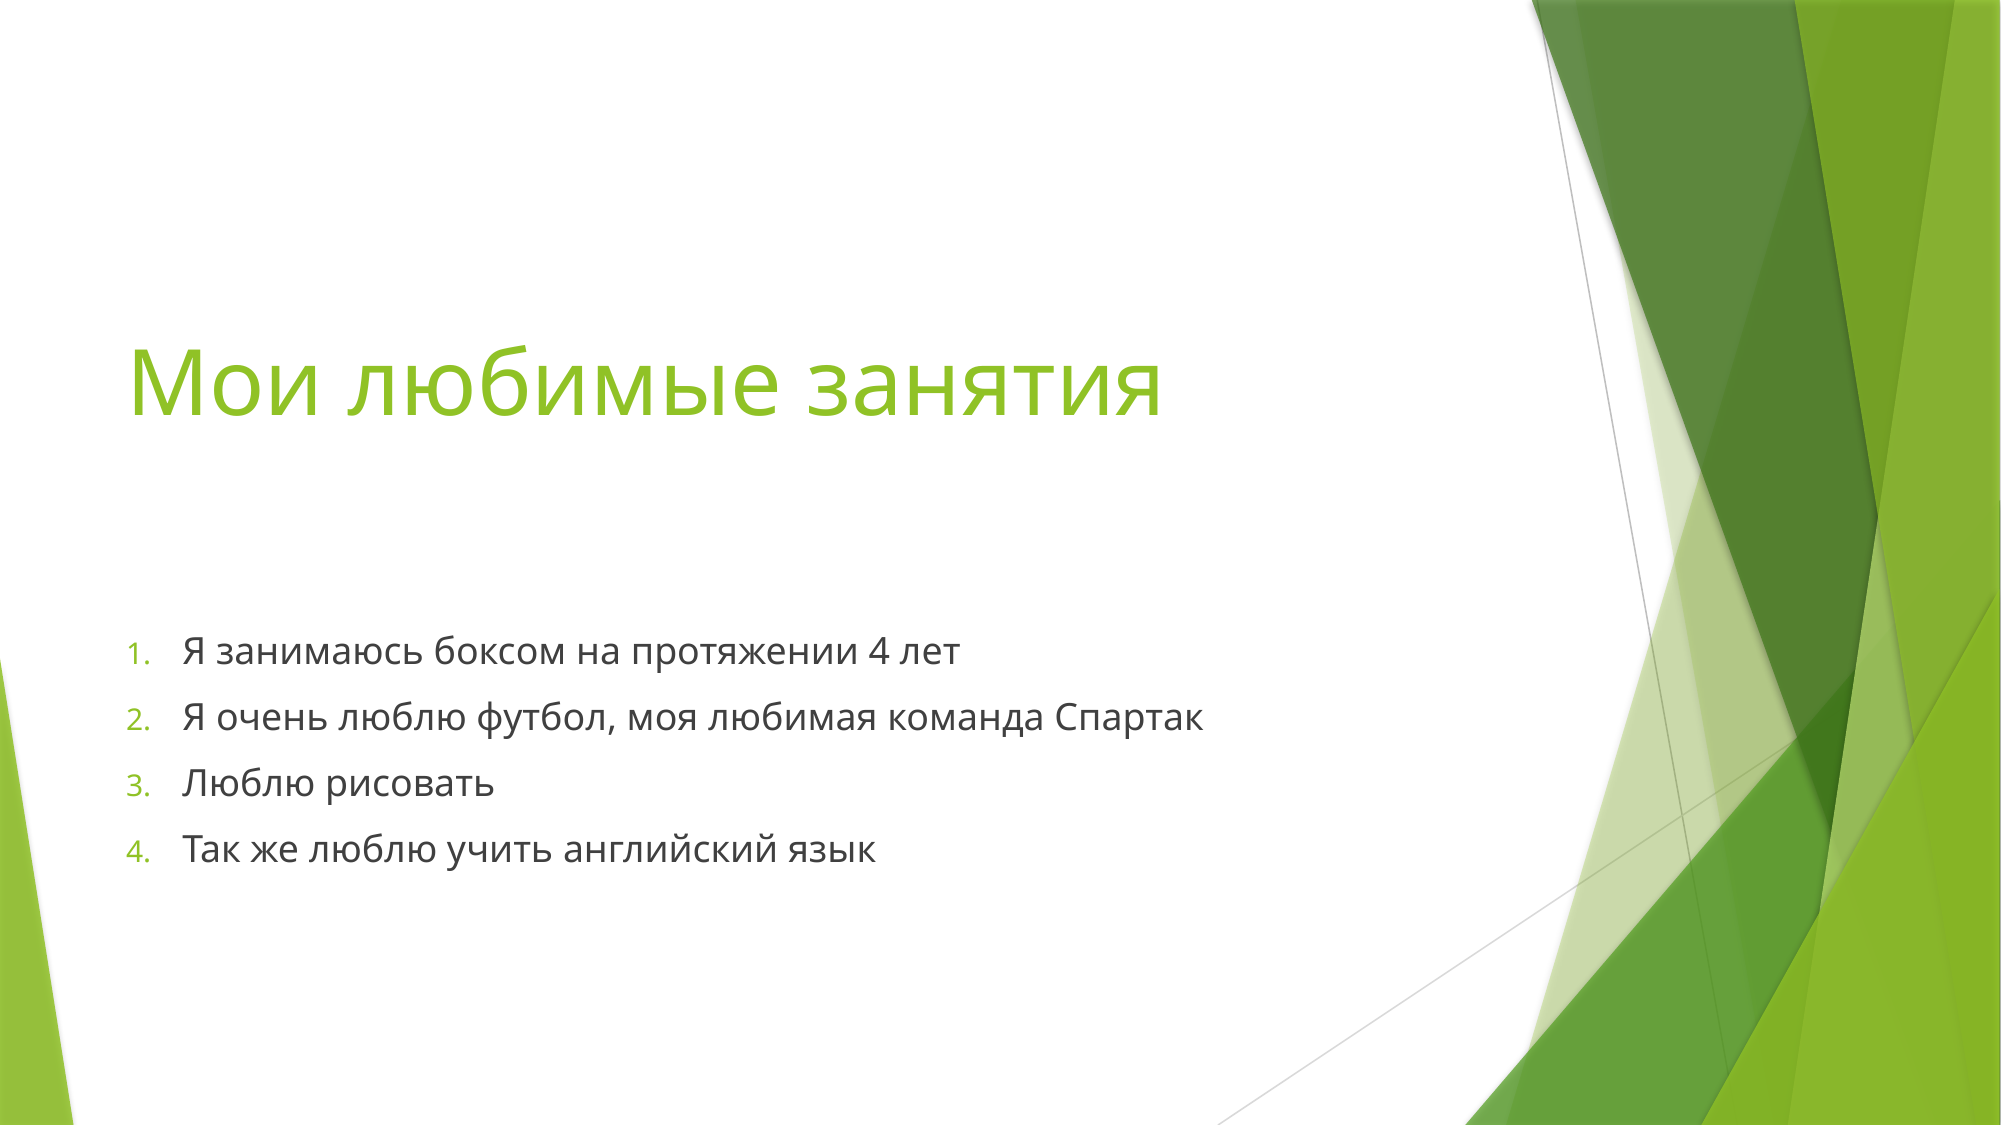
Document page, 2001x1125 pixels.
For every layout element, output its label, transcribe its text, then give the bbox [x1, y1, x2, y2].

list Я занимаюсь боксом на протяжении 4 лет Я очень люблю футбол, моя любимая команда Спартак Люблю рисовать Так же люблю учить английский язык [111, 505, 1522, 992]
title Мои любимые занятия [111, 99, 1522, 505]
